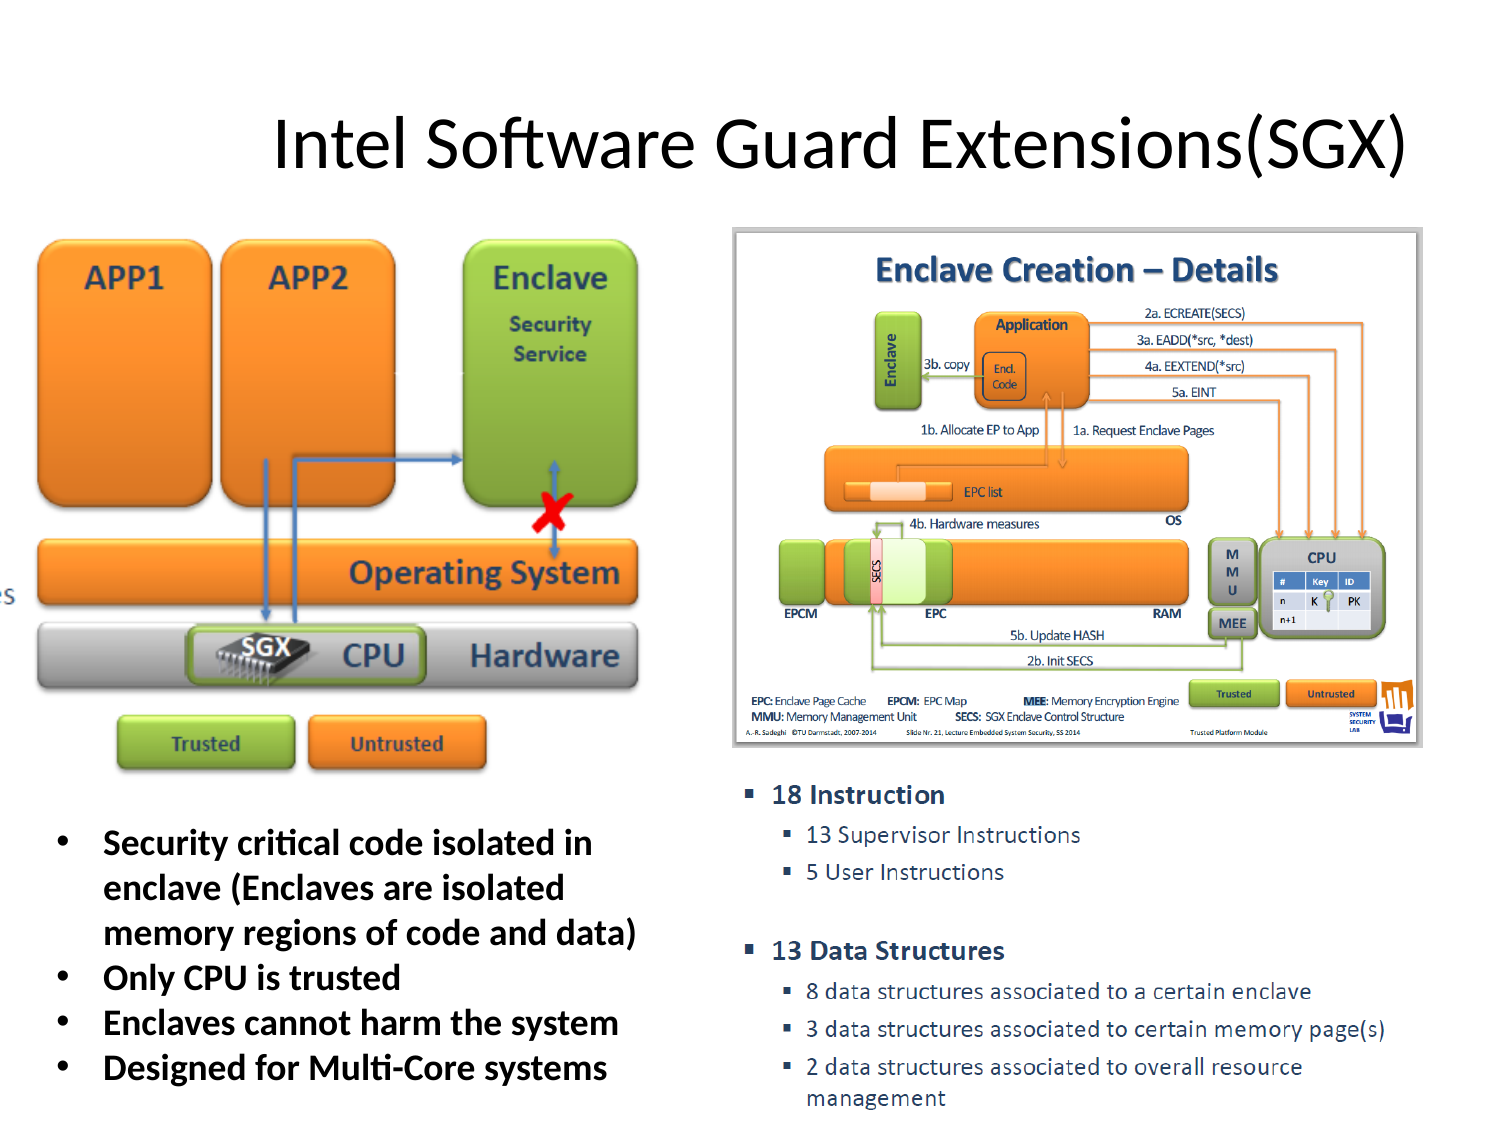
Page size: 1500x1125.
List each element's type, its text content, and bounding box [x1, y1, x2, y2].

picture [0, 219, 654, 783]
picture [714, 779, 1424, 1119]
text_box Security critical code isolated in enclave (Enclaves are isolated memory regions of code and data) Only CPU is trusted Enclaves cannot harm the system Designed for Multi-Core systems [41, 810, 709, 1096]
picture [732, 226, 1423, 748]
title Intel Software Guard Extensions(SGX) [75, 45, 1425, 233]
